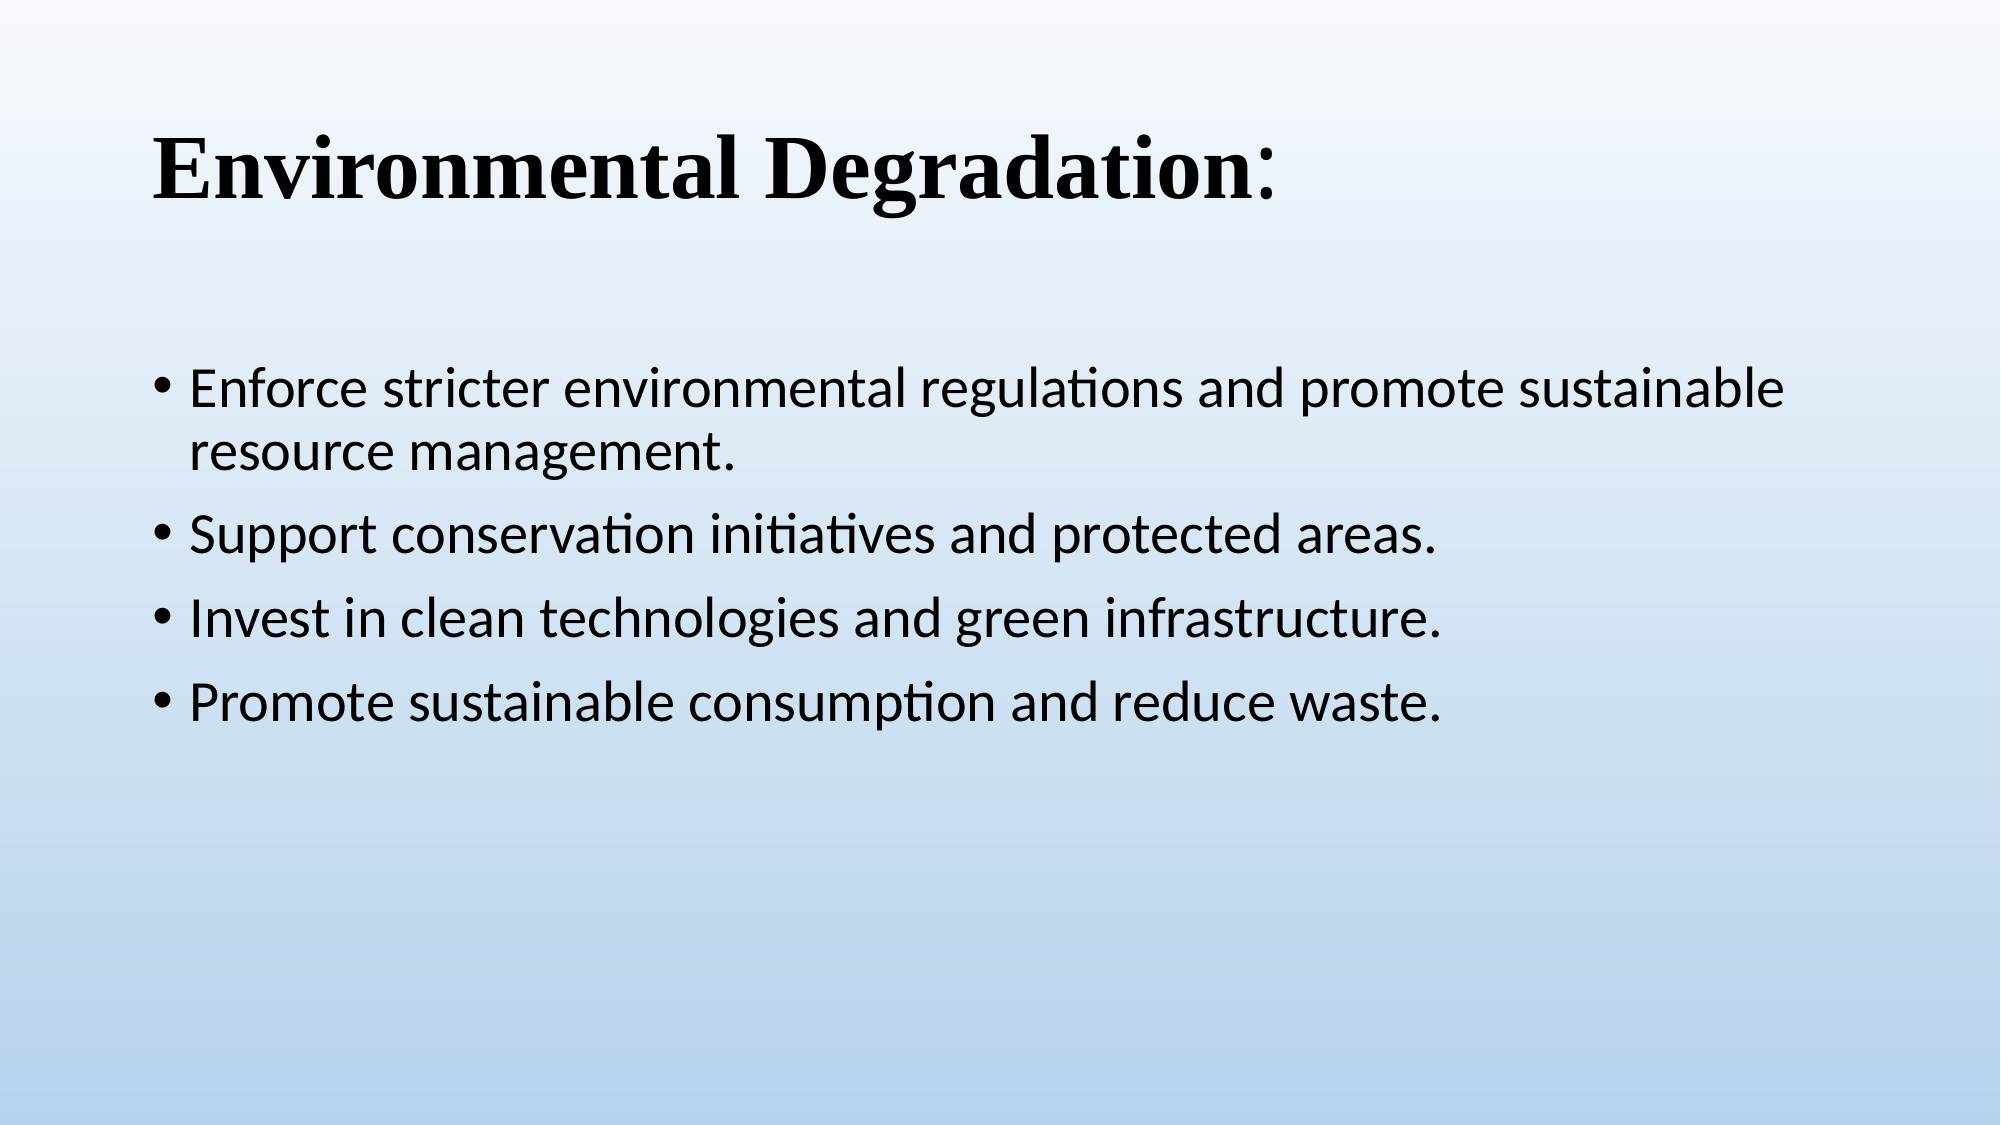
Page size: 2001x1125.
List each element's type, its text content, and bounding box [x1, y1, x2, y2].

list Enforce stricter environmental regulations and promote sustainable resource management. Support conservation initiatives and protected areas. Invest in clean technologies and green infrastructure. Promote sustainable consumption and reduce waste. [137, 349, 1863, 1014]
title Environmental Degradation: [137, 59, 1863, 278]
